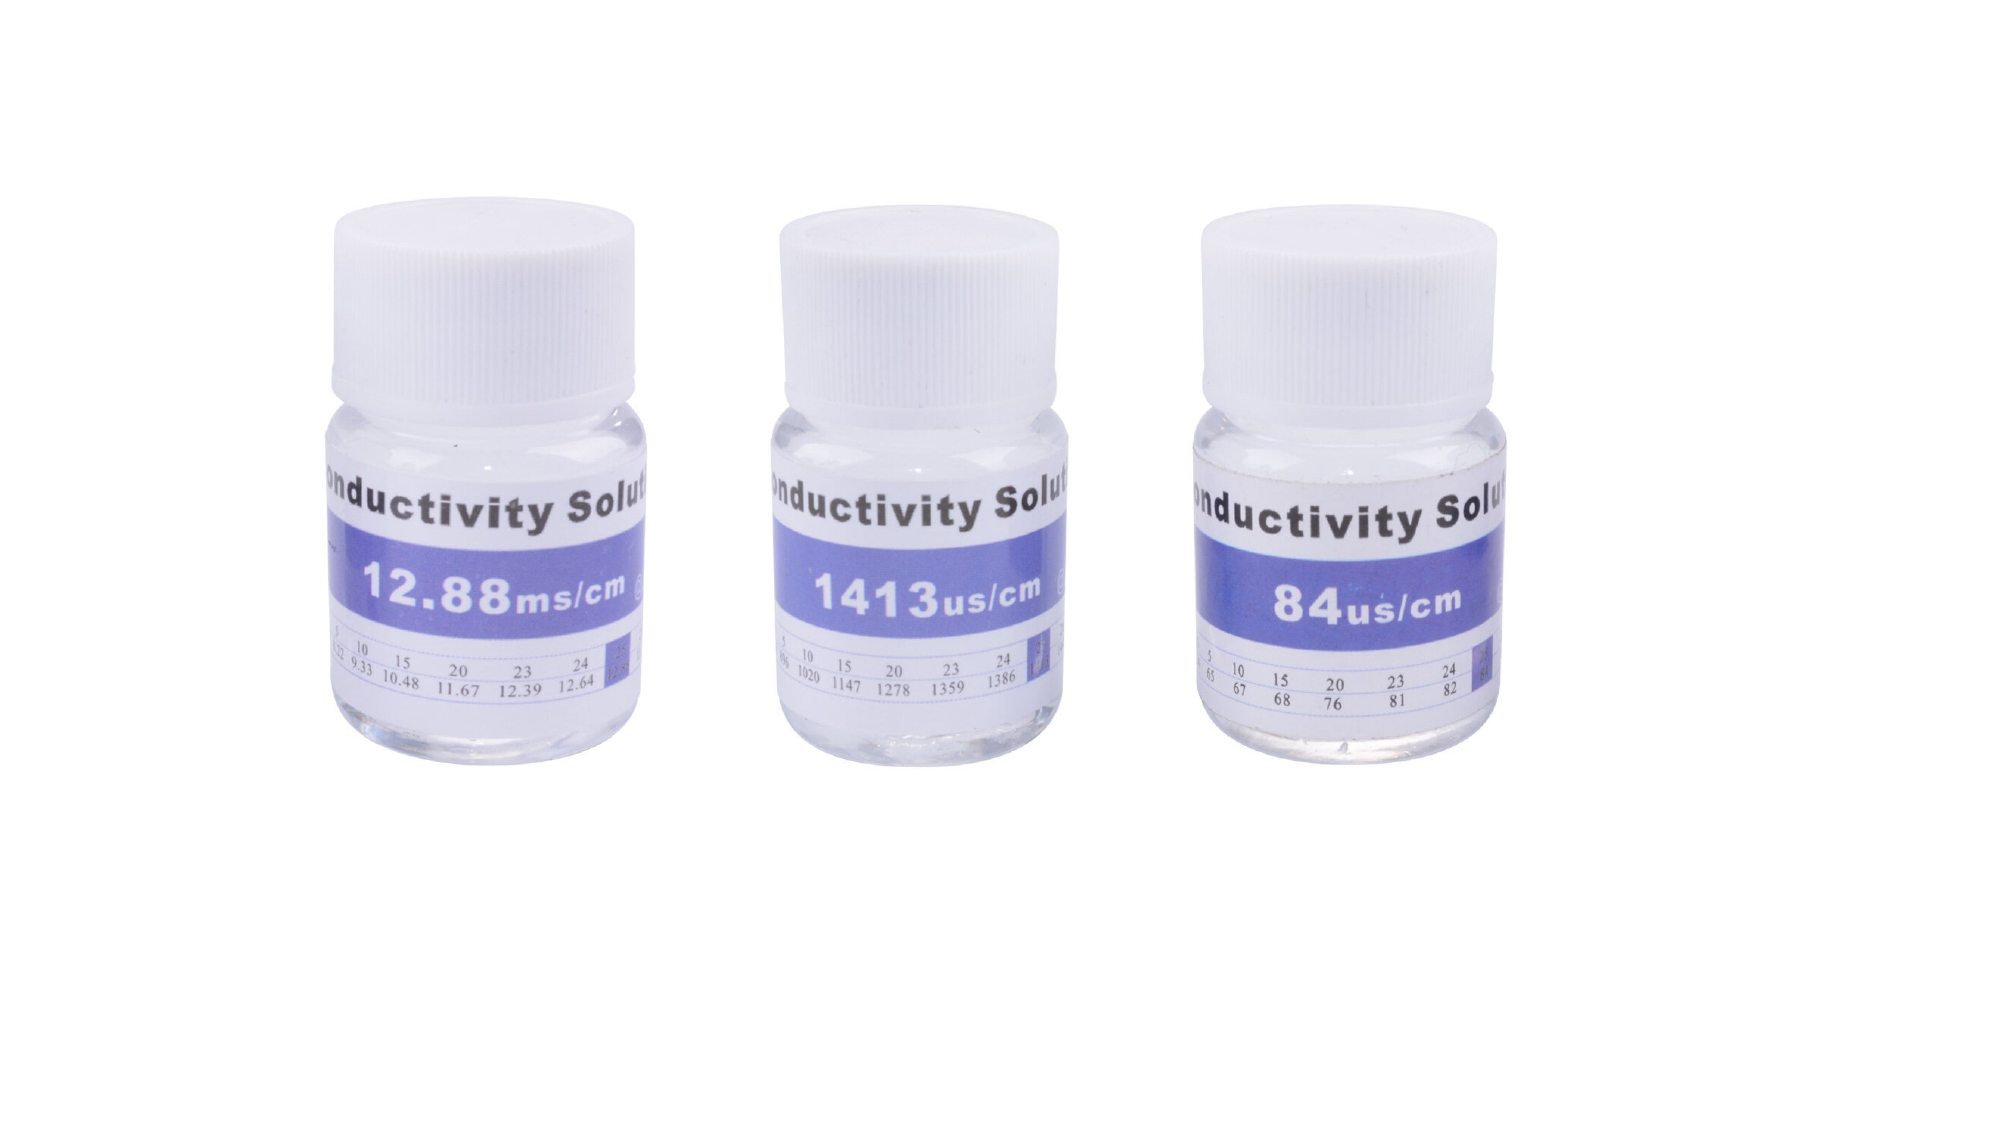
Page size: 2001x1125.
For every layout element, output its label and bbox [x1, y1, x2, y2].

picture [194, 180, 1558, 798]
